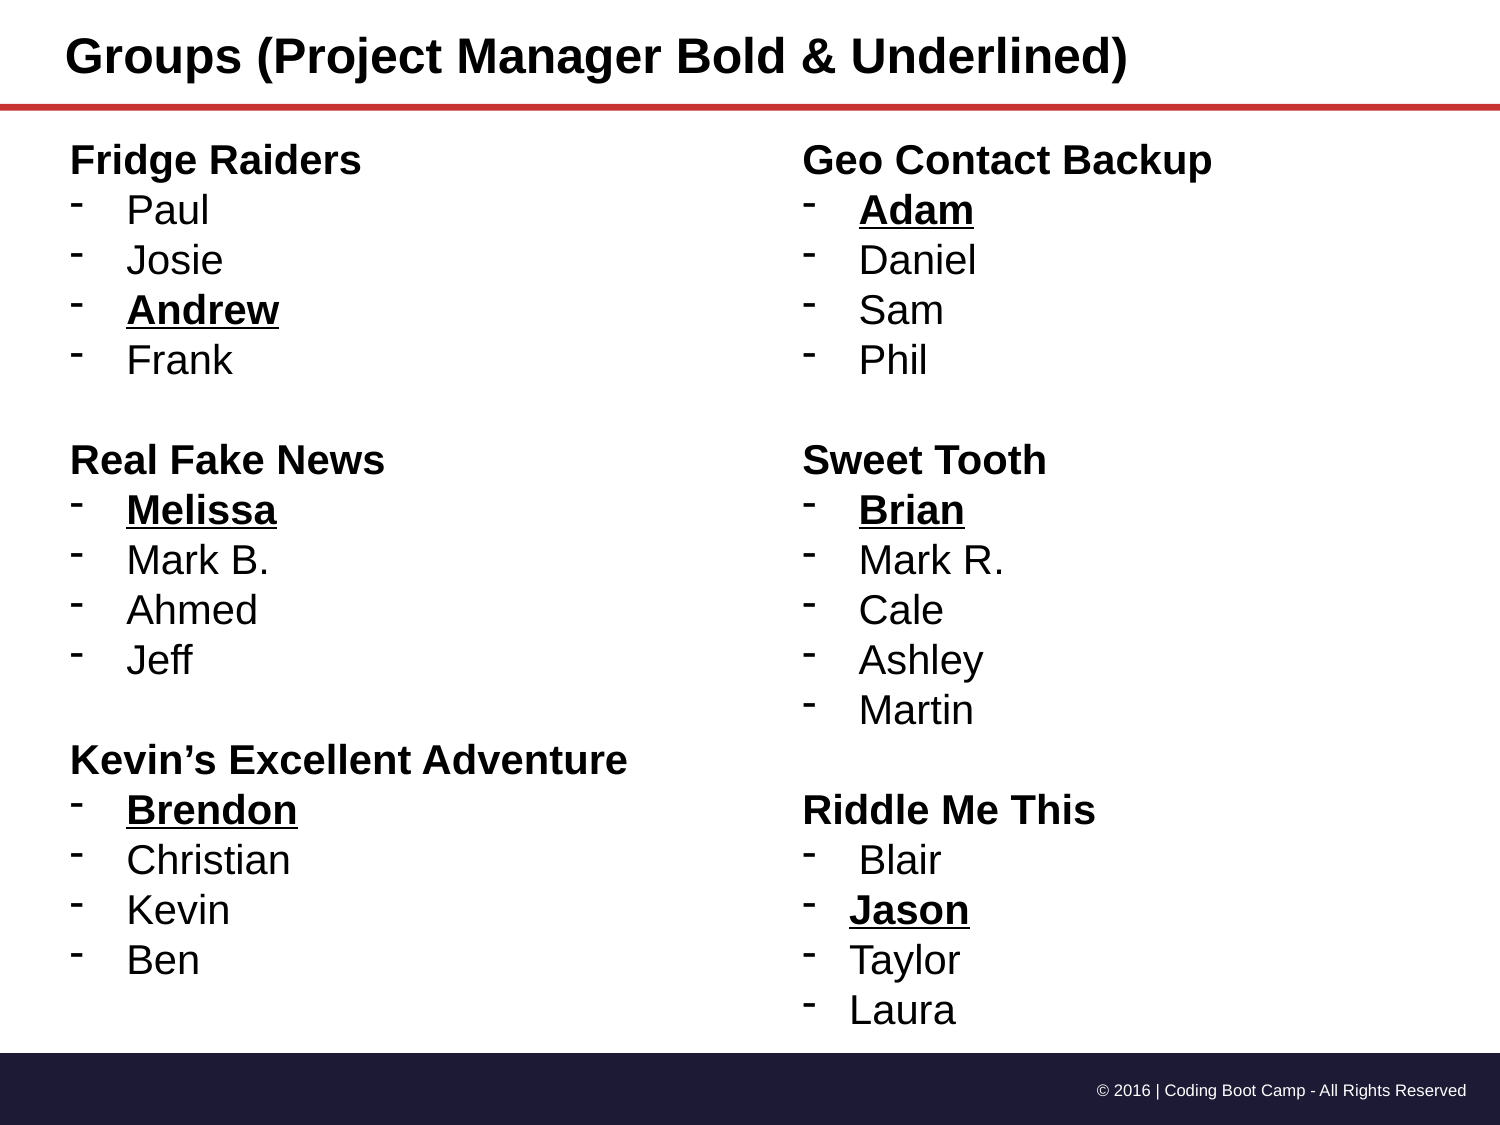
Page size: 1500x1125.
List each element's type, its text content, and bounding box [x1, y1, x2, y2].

text_box Groups (Project Manager Bold & Underlined) [50, 0, 1500, 108]
text_box Fridge Raiders Paul Josie Andrew Frank Real Fake News Melissa Mark B. Ahmed Jeff Kevin’s Excellent Adventure Brendon Christian Kevin Ben [55, 125, 725, 1050]
text_box Geo Contact Backup Adam Daniel Sam Phil Sweet Tooth Brian Mark R. Cale Ashley Martin Riddle Me This Blair Jason Taylor Laura [787, 125, 1463, 1050]
